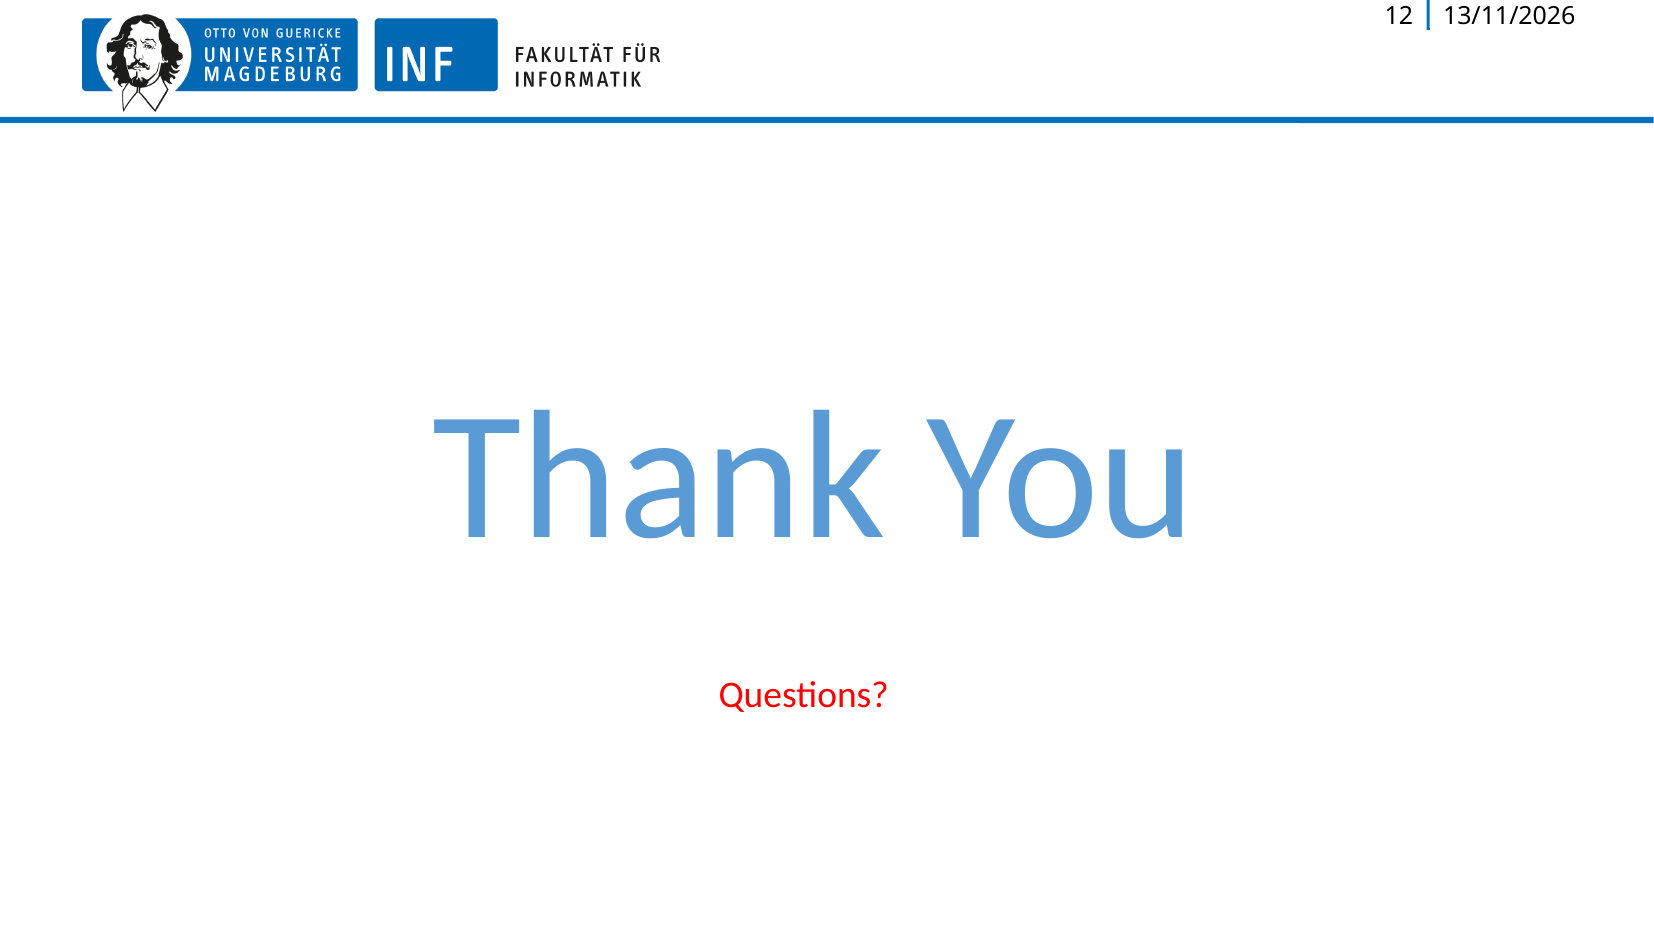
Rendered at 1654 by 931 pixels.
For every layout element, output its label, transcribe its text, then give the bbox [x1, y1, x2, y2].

slide_number 12 [1203, 0, 1414, 65]
text_box Questions? [515, 662, 1093, 723]
picture [82, 14, 660, 112]
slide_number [1443, 0, 1639, 65]
text_box Thank You [297, 346, 1332, 582]
